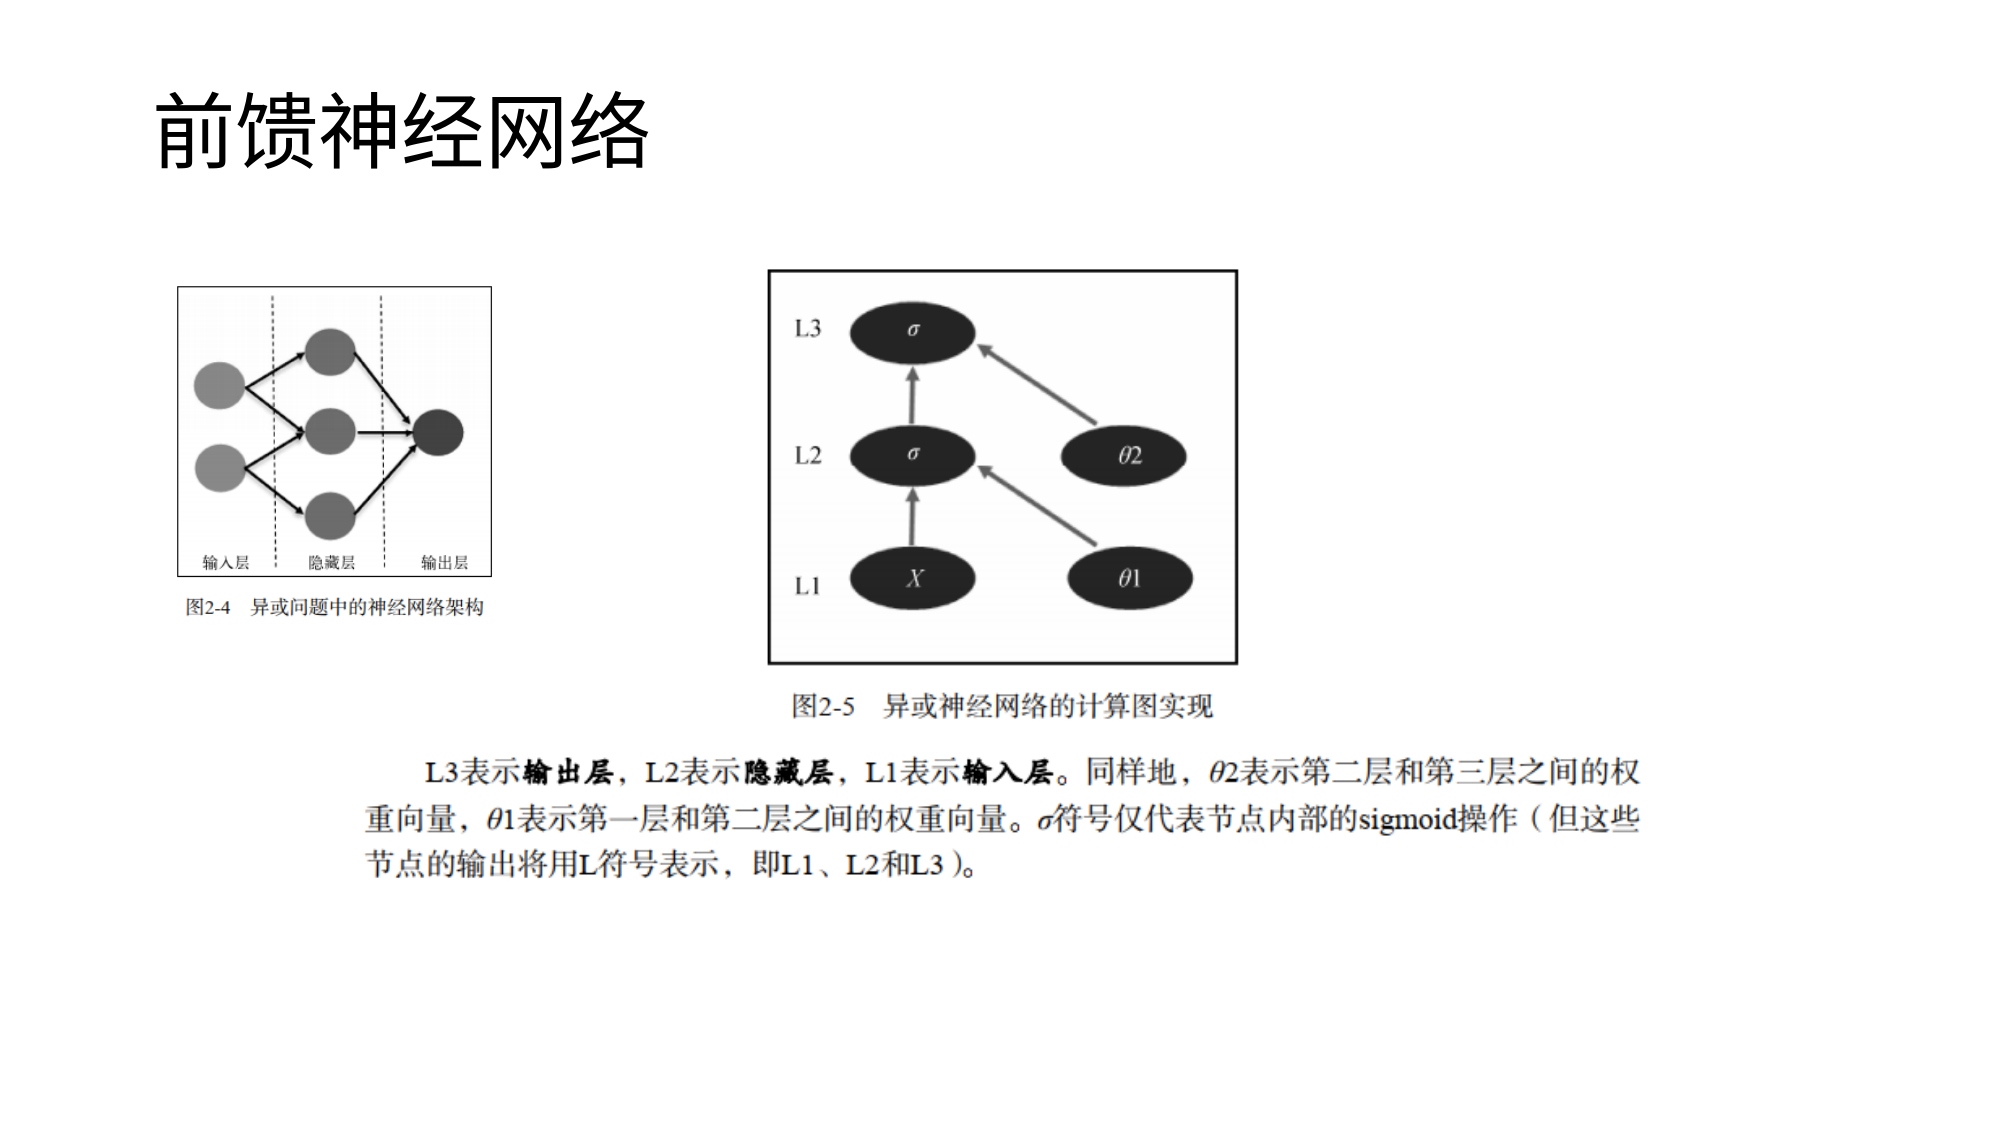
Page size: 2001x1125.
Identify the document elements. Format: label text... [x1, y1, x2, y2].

picture [137, 234, 1657, 891]
title 前馈神经网络 [137, 59, 1863, 212]
